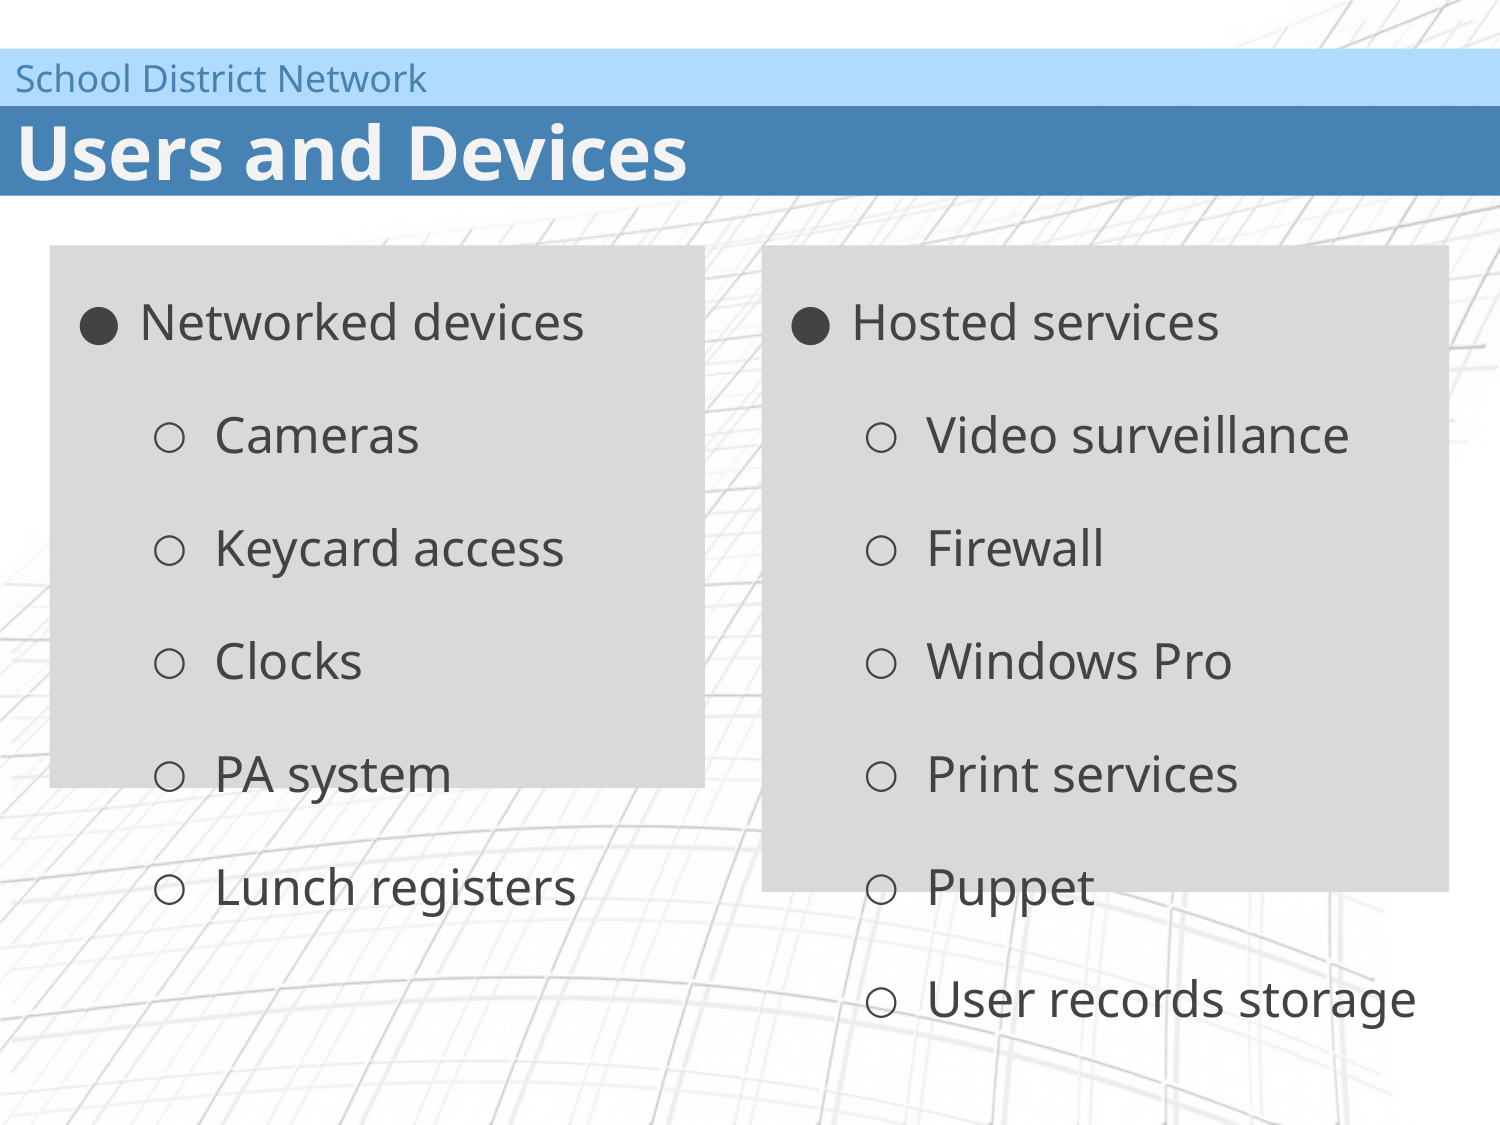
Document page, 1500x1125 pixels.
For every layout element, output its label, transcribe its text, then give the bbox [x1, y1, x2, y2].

text_box [0, 196, 1500, 1125]
list Hosted services Video surveillance Firewall Windows Pro Print services Puppet User records storage [761, 245, 1450, 893]
title School District Network [0, 48, 1500, 106]
title Users and Devices [0, 106, 1500, 196]
text_box [0, 0, 1500, 48]
list Networked devices Cameras Keycard access Clocks PA system Lunch registers [49, 245, 705, 789]
